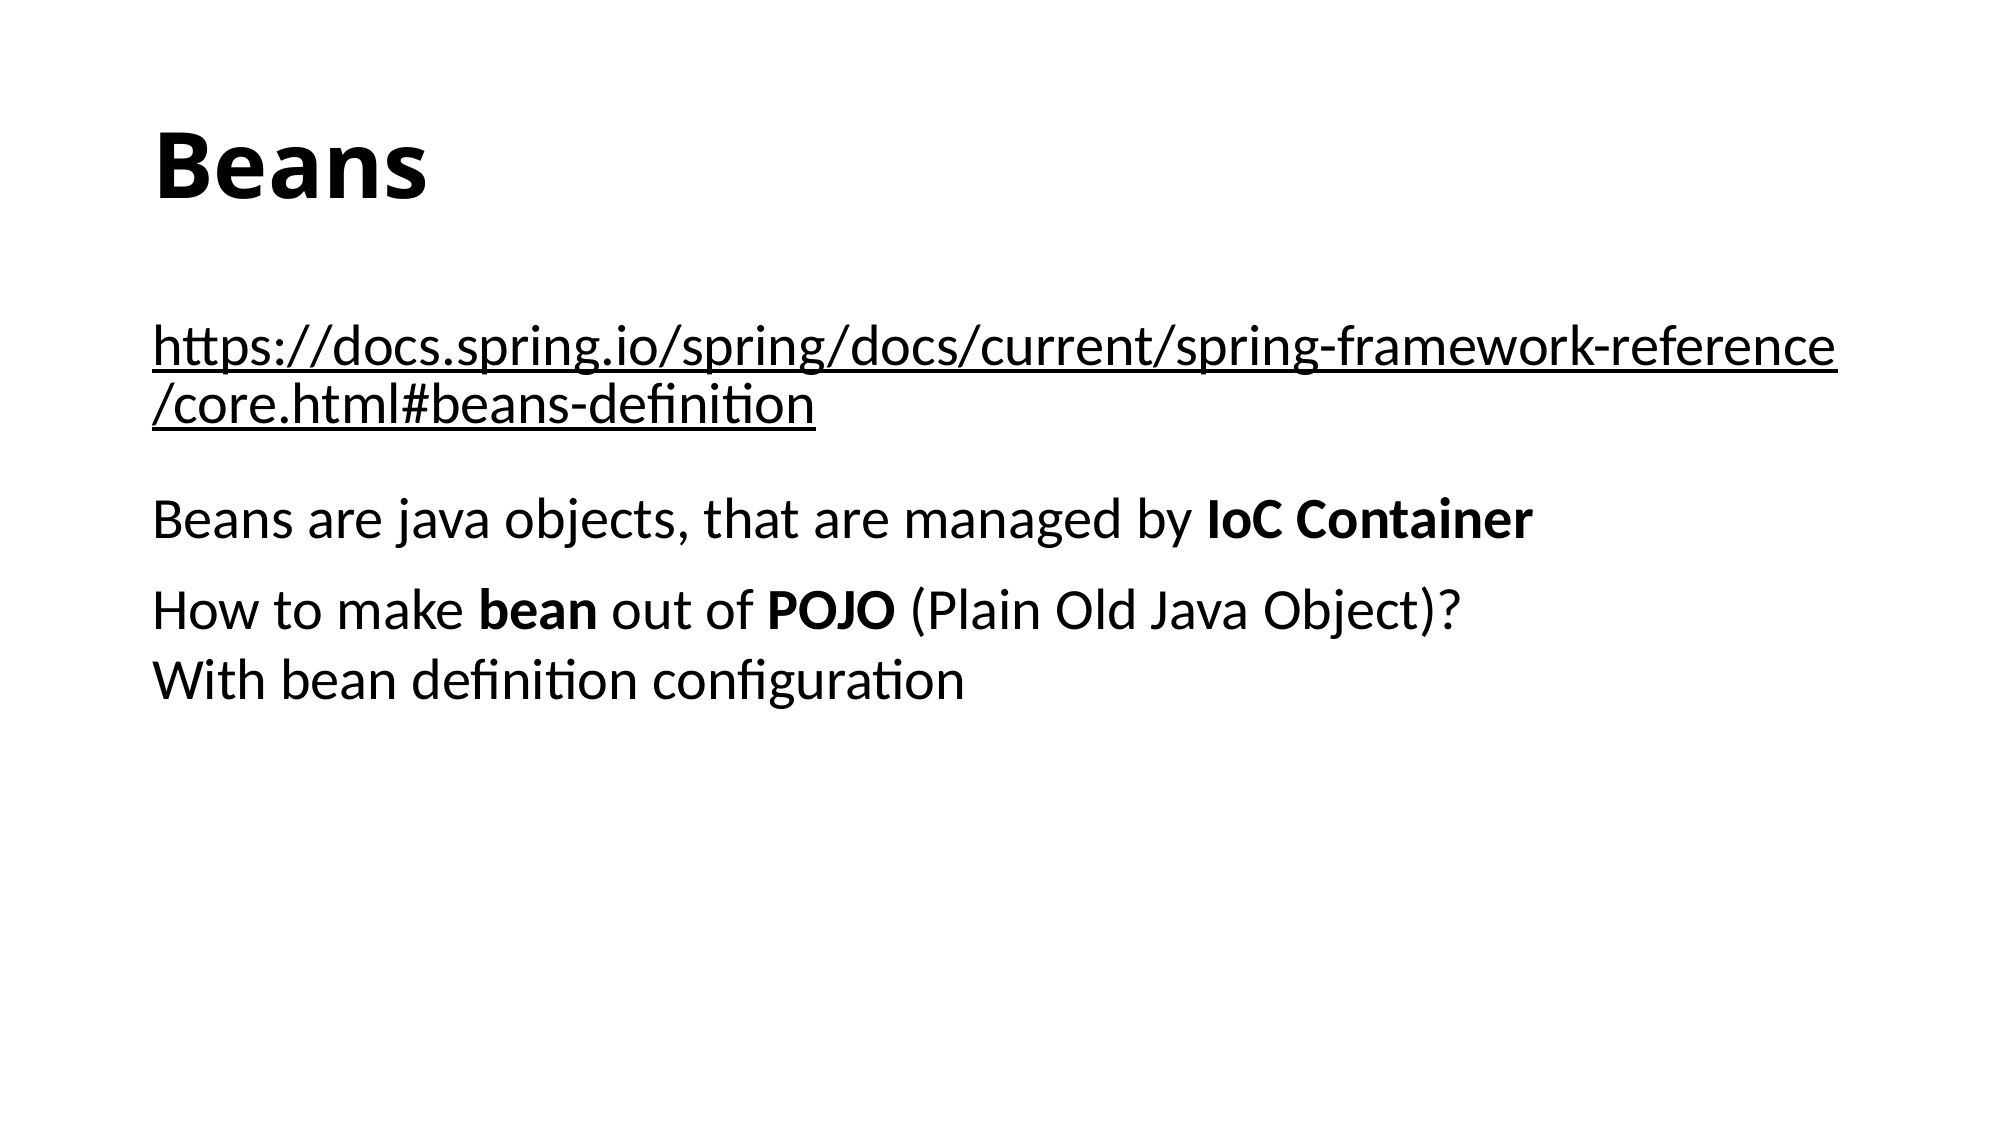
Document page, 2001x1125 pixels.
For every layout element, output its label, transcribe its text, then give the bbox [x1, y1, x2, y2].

text_box https://docs.spring.io/spring/docs/current/spring-framework-reference/core.html#beans-definition Beans are java objects, that are managed by IoC Container How to make bean out of POJO (Plain Old Java Object)? With bean definition configuration [137, 299, 1863, 1014]
text_box Beans [137, 59, 1863, 278]
